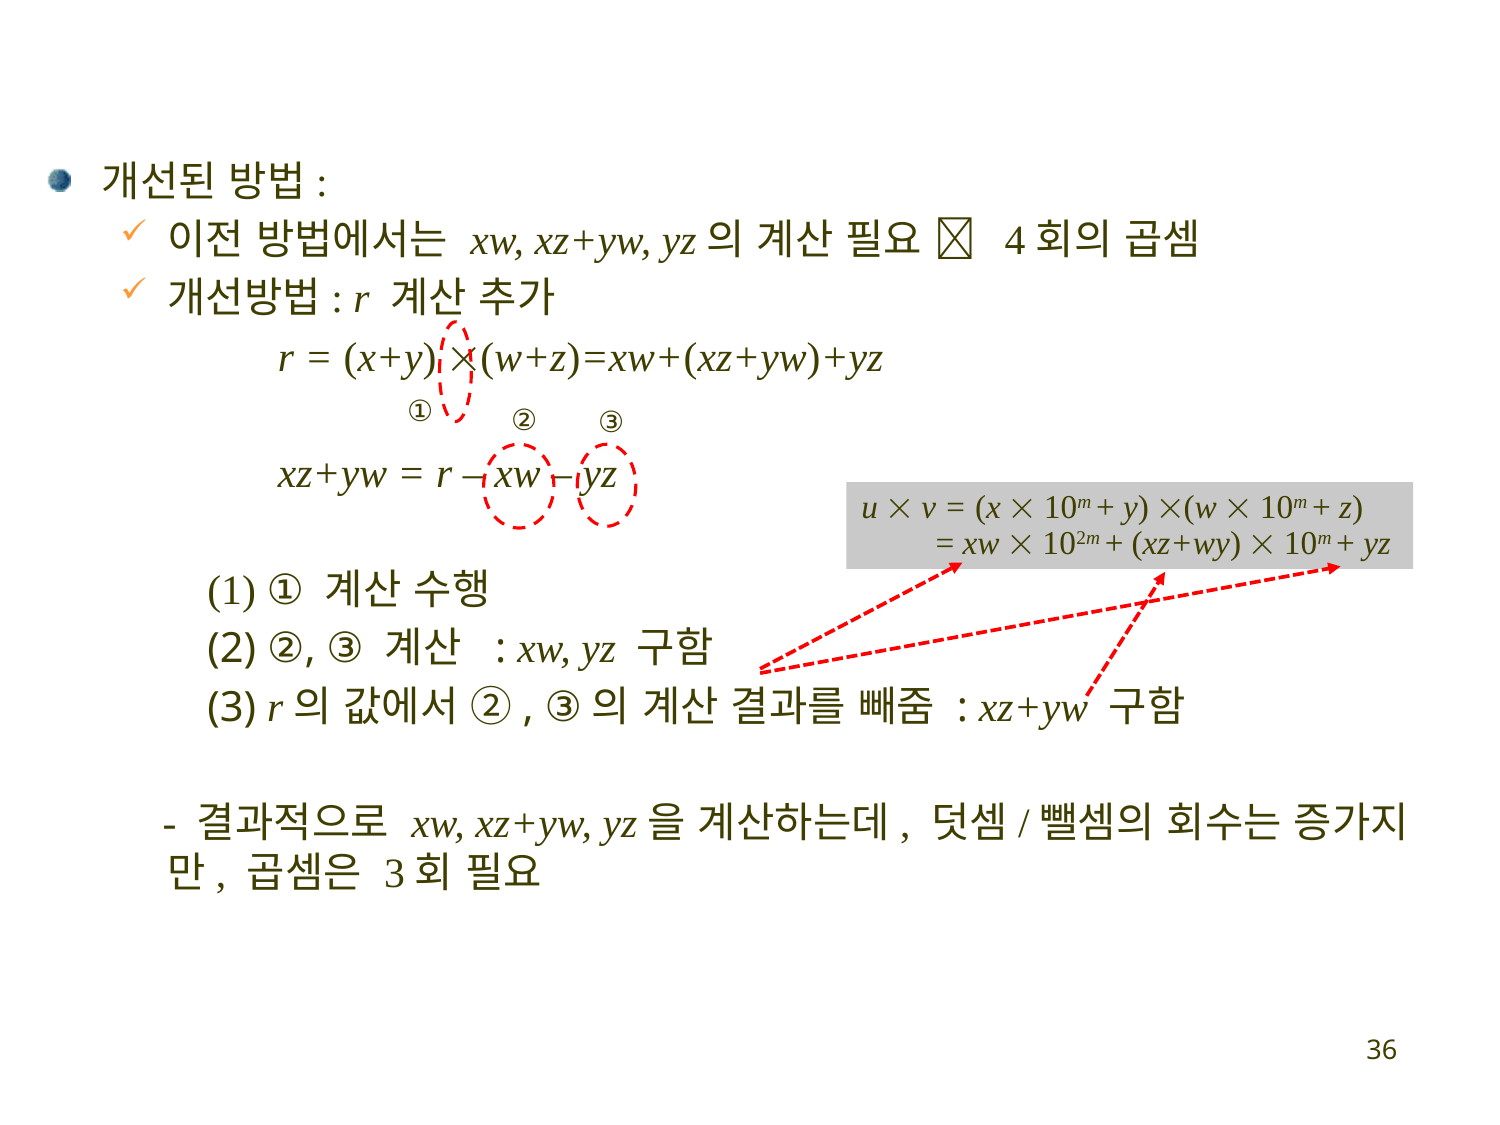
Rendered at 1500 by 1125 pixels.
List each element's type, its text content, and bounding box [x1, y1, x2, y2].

text_box ③ [583, 396, 640, 446]
text_box [439, 321, 472, 422]
text_box ② [496, 393, 553, 444]
text_box [483, 444, 554, 529]
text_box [759, 566, 1341, 674]
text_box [1086, 571, 1166, 697]
list 개선된 방법: 이전 방법에서는 xw, xz+yw, yz의 계산 필요  4회의 곱셈 개선방법: r 계산 추가 r = (x+y) (w+z)=xw+(xz+yw)+yz xz+yw = r – xw – yz (1) ① 계산 수행 (2) ②, ③ 계산 : xw, yz 구함 (3) r의 값에서 ②, ③의 계산 결과를 빼줌 : xz+yw 구함 - 결과적으로 xw, xz+yw, yz을 계산하는데, 덧셈/뺄셈의 회수는 증가지만, 곱셈은 3회 필요 [30, 146, 1481, 997]
text_box [577, 446, 636, 527]
text_box u  v = (x  10m + y) (w  10m + z) = xw  102m + (xz+wy)  10m + yz [846, 482, 1414, 569]
slide_number 36 [1328, 1024, 1413, 1101]
picture [45, 166, 71, 192]
text_box ① [392, 385, 449, 435]
